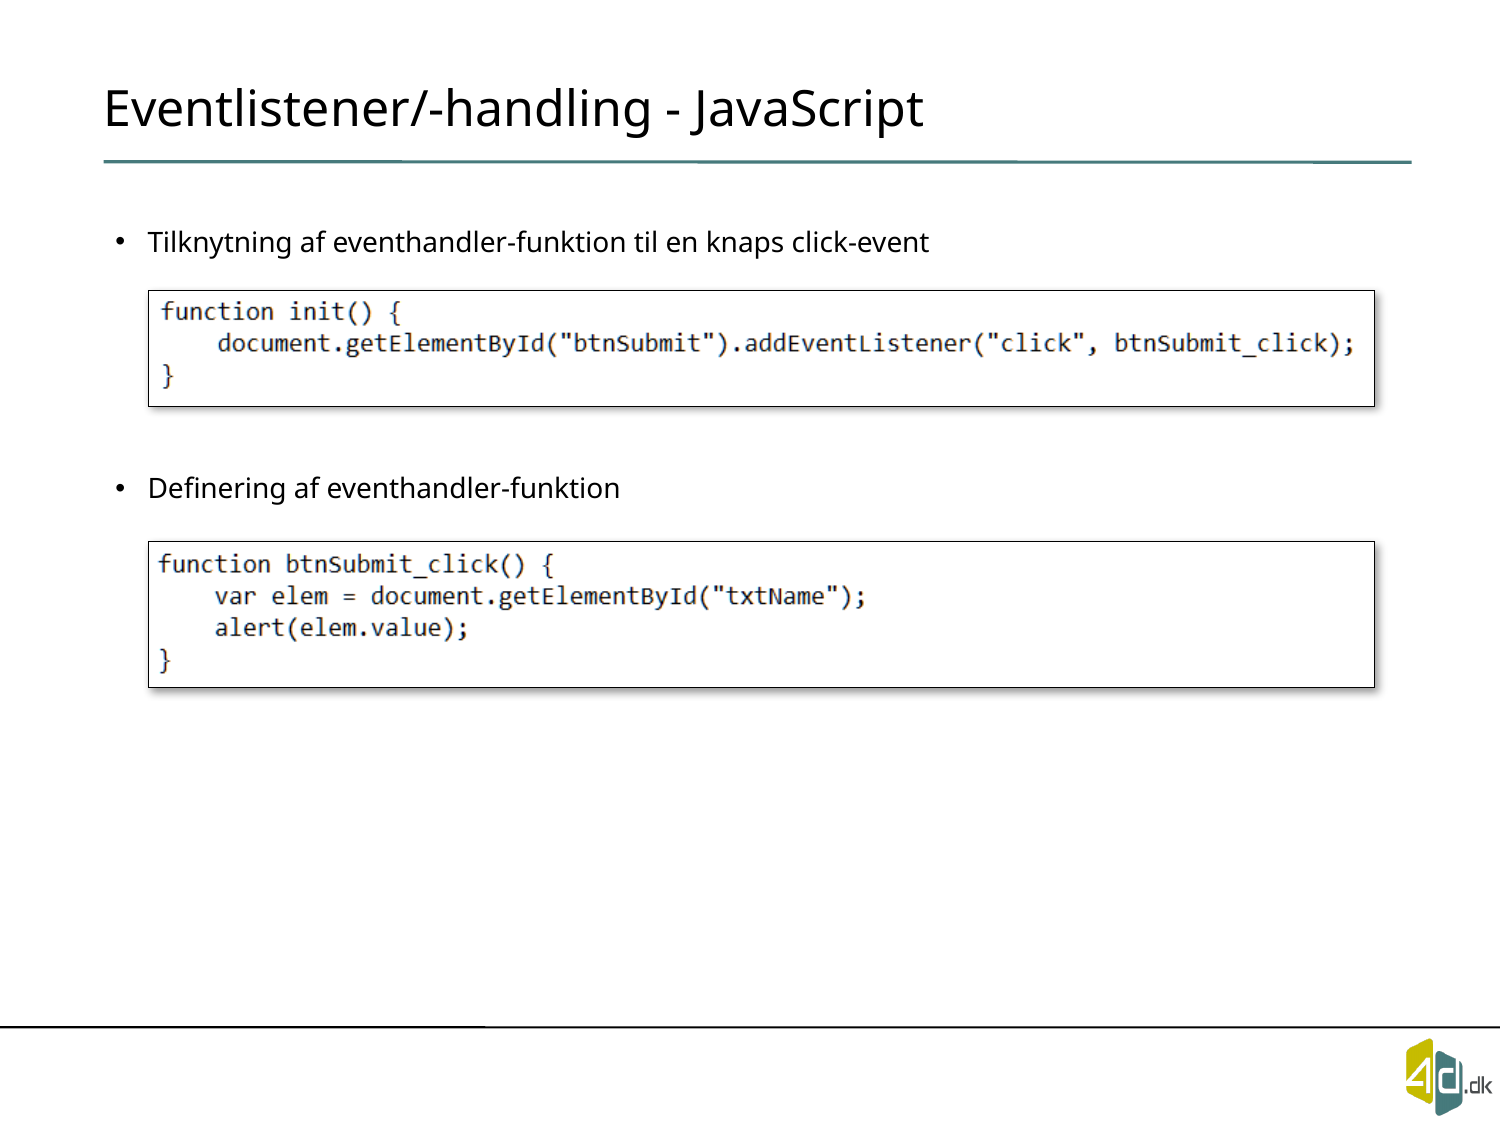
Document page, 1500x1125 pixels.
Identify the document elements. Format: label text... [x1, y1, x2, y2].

picture [1399, 1033, 1497, 1122]
title Eventlistener/-handling - JavaScript [88, 59, 1412, 162]
picture [147, 290, 1375, 406]
list Tilknytning af eventhandler-funktion til en knaps click-event Definering af eventhandler-funktion [100, 220, 1412, 1010]
picture [147, 541, 1375, 688]
